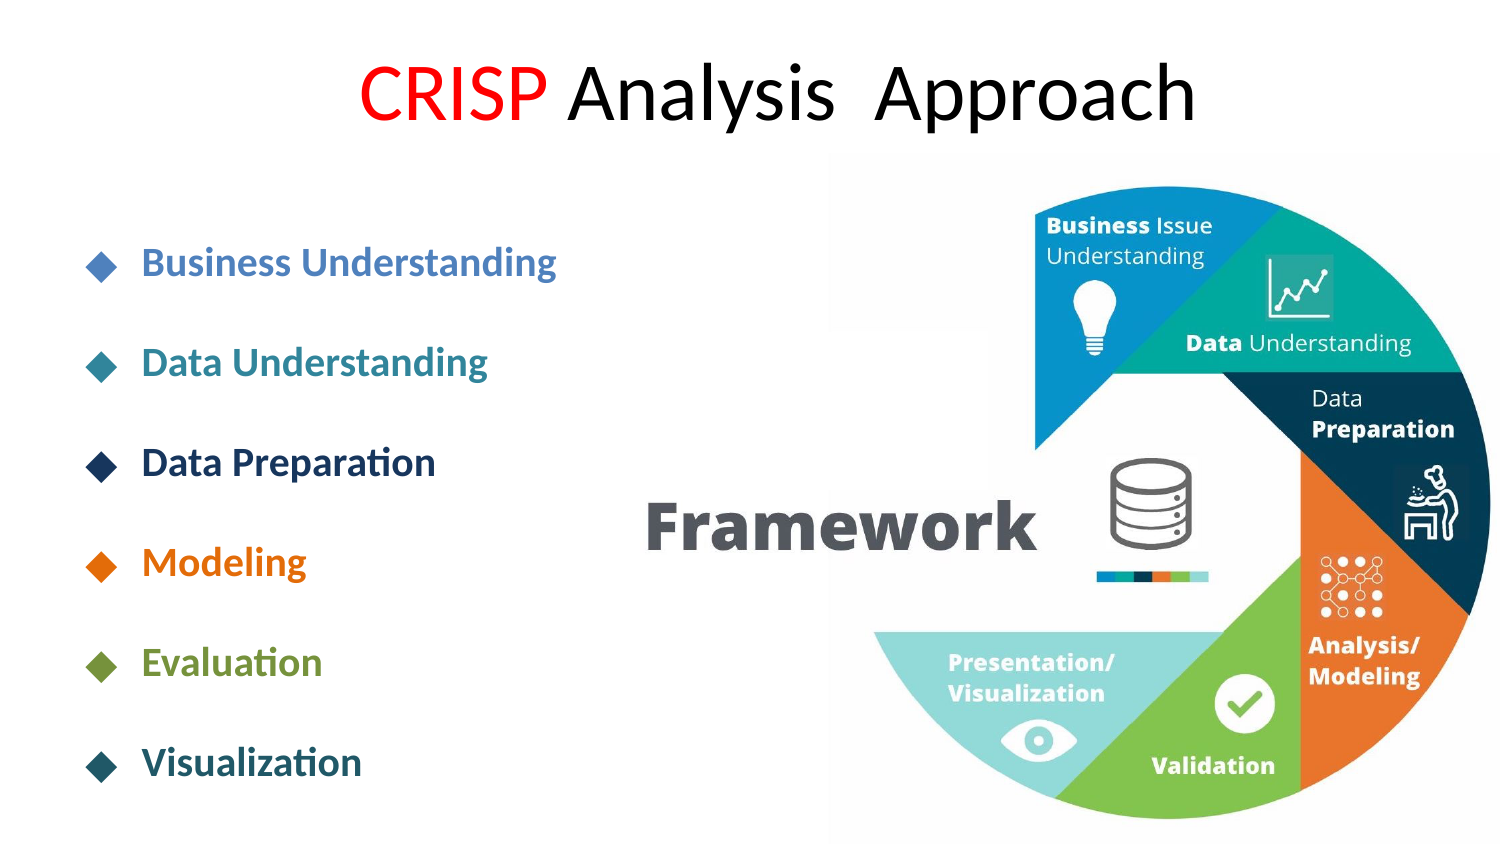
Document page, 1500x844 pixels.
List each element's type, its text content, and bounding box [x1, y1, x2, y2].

picture [618, 153, 1500, 844]
subtitle CRISP Analysis Approach [70, 23, 1468, 154]
text_box Business Understanding Data Understanding Data Preparation Modeling Evaluation Visualization [70, 177, 613, 794]
